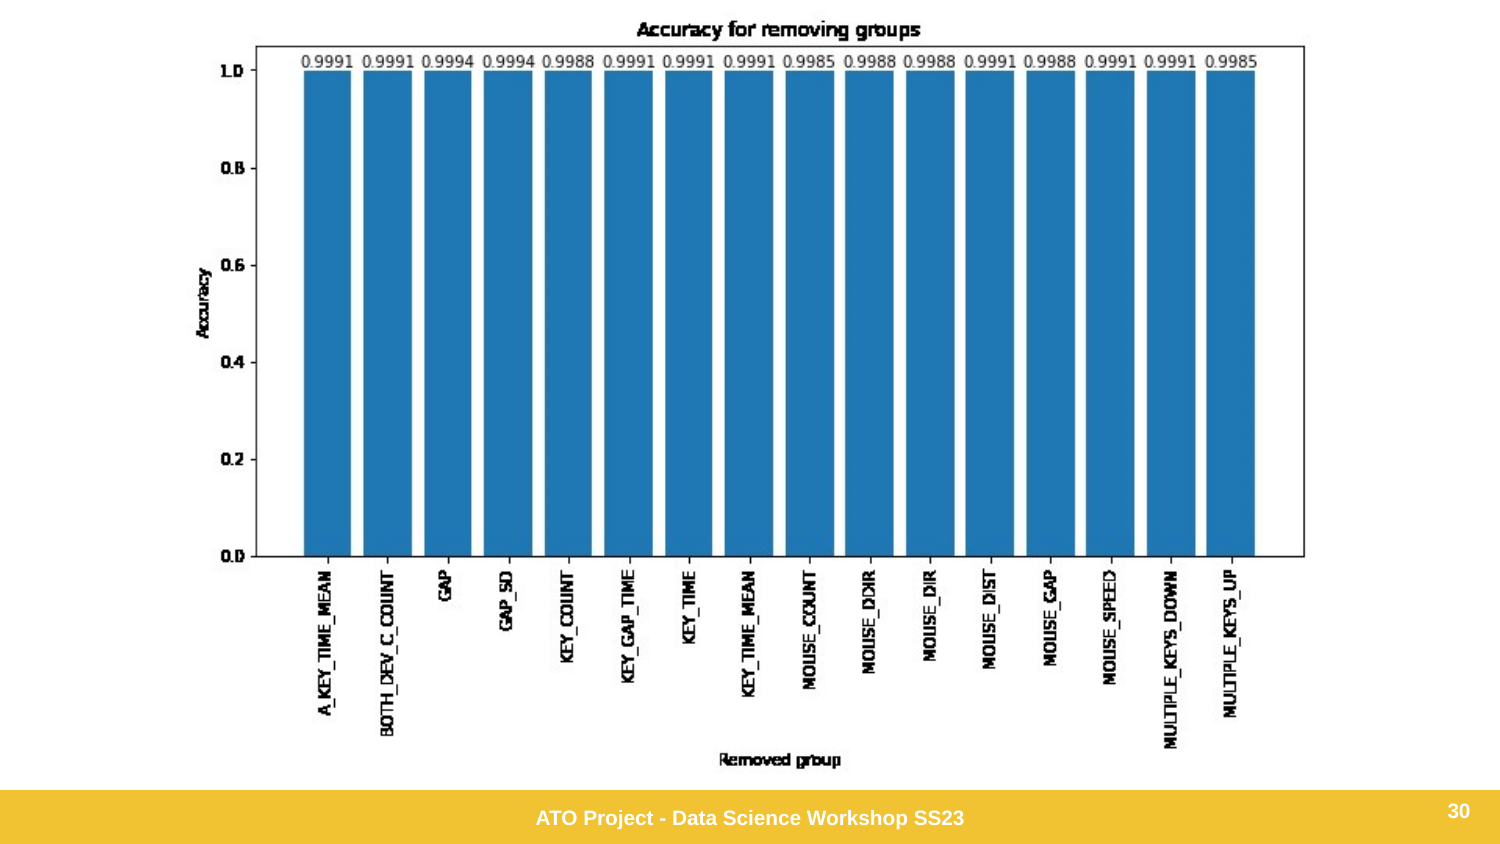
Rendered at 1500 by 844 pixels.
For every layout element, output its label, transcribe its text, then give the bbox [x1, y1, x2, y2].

picture [187, 10, 1313, 780]
slide_number ‹#› [1395, 779, 1486, 844]
